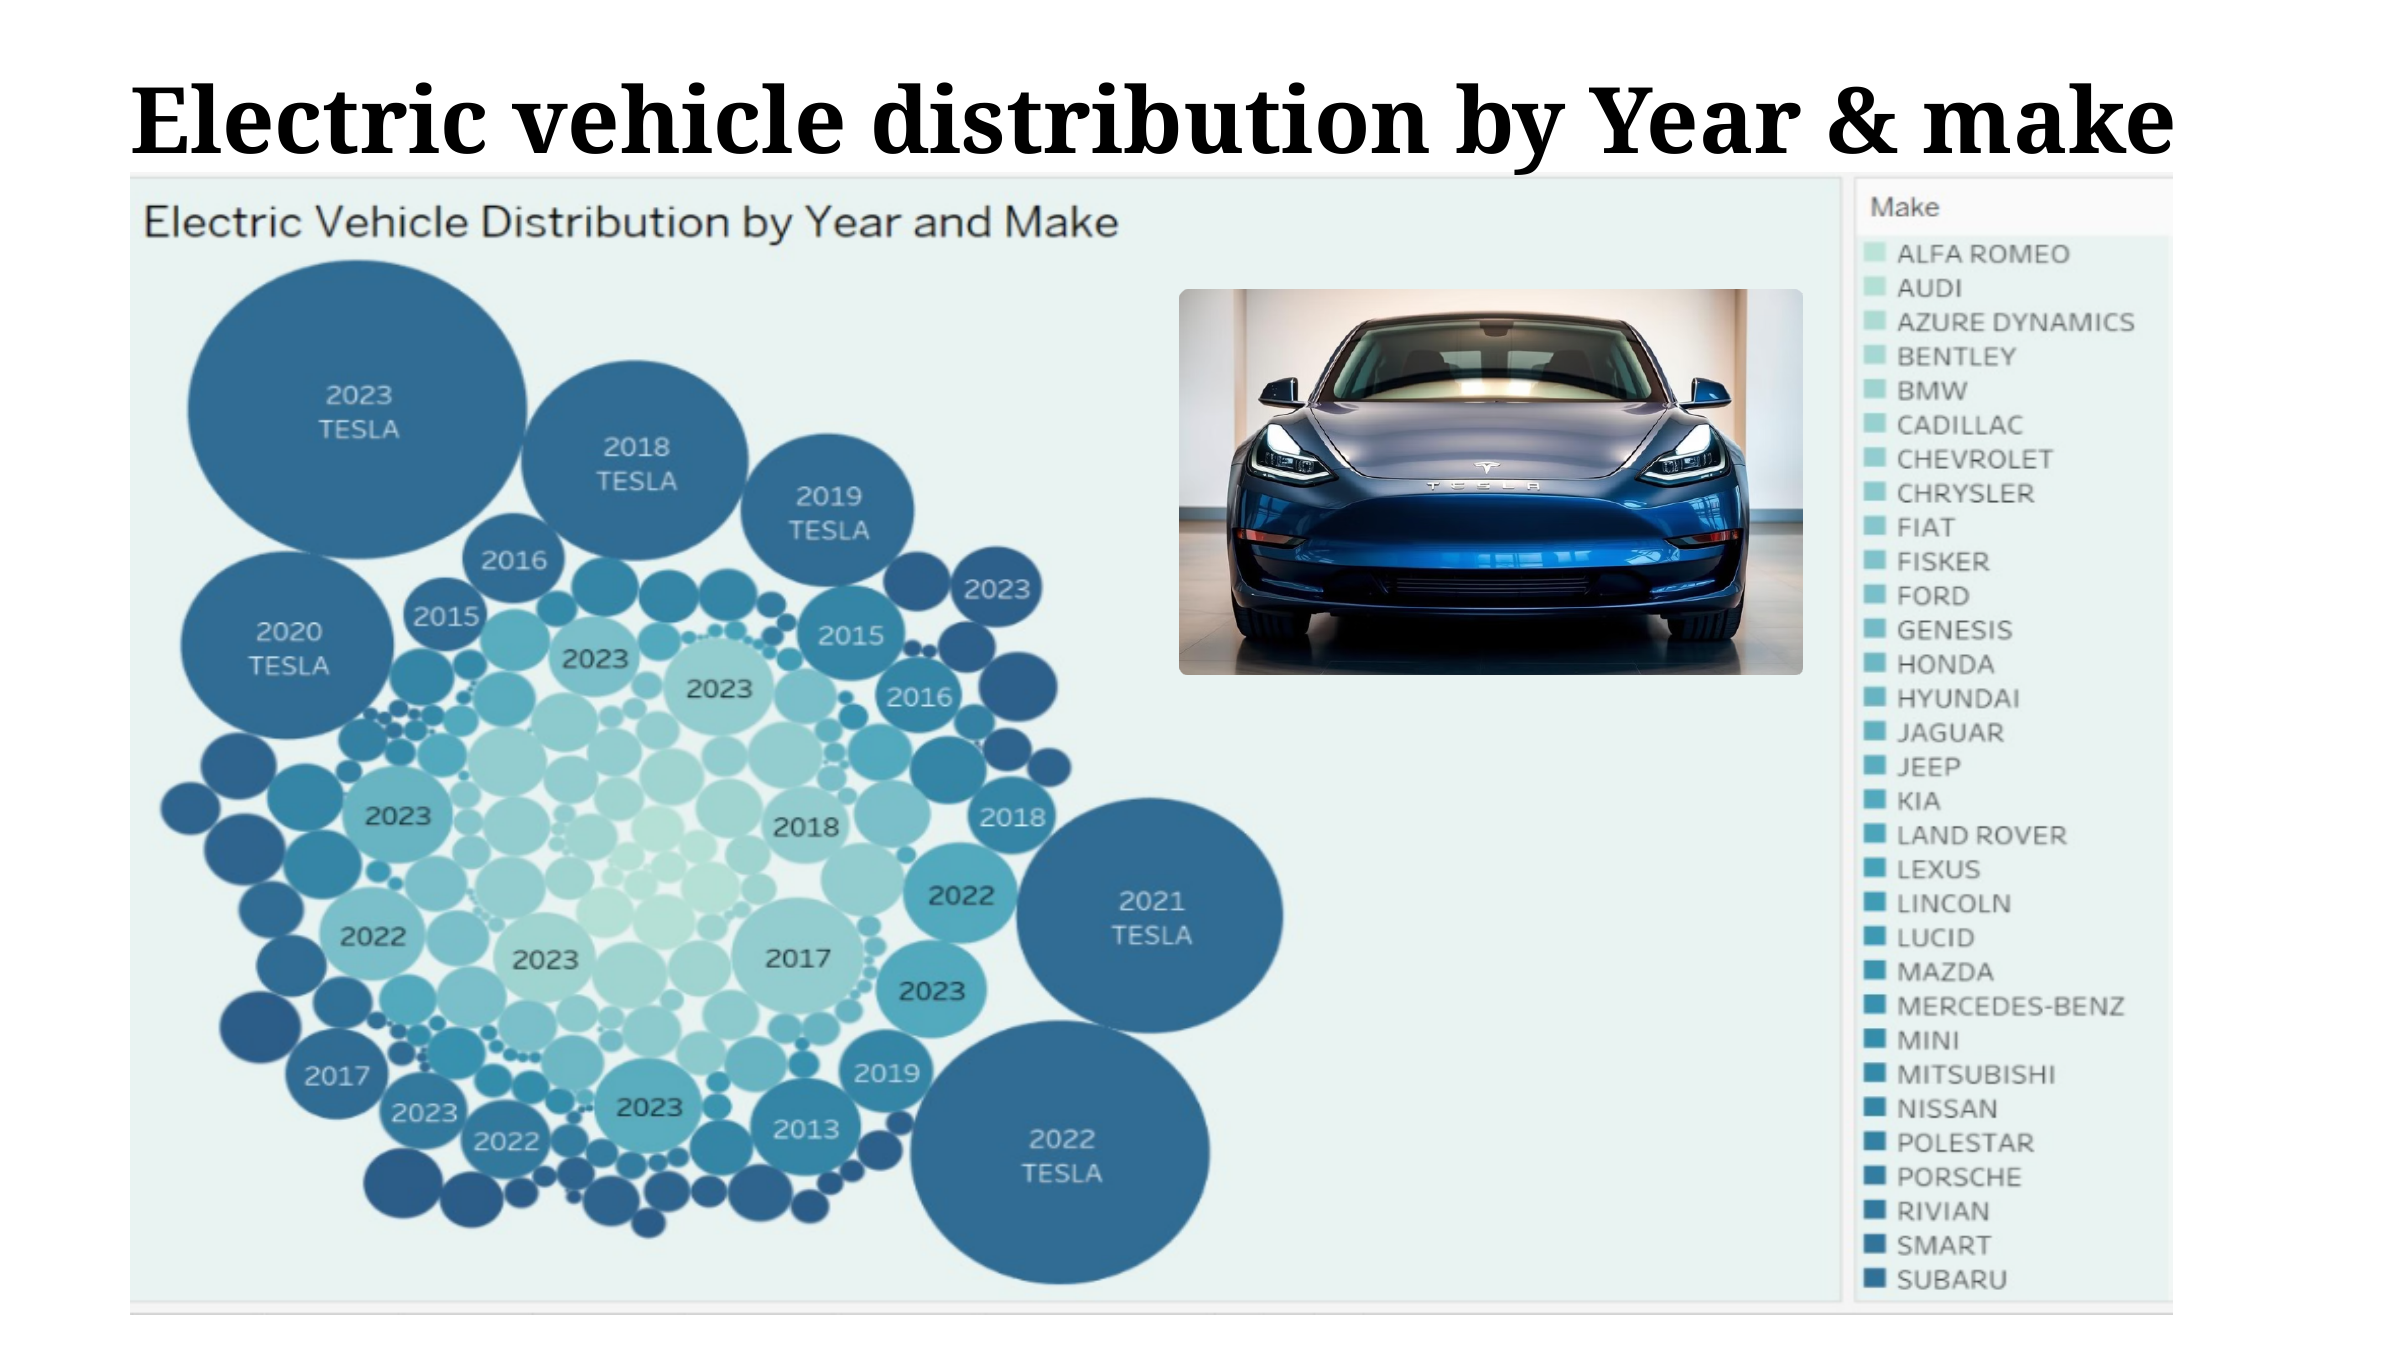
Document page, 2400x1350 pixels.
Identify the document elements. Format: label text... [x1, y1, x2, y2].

picture [130, 172, 2173, 1315]
text_box Electric vehicle distribution by Year & make [130, 50, 1744, 172]
